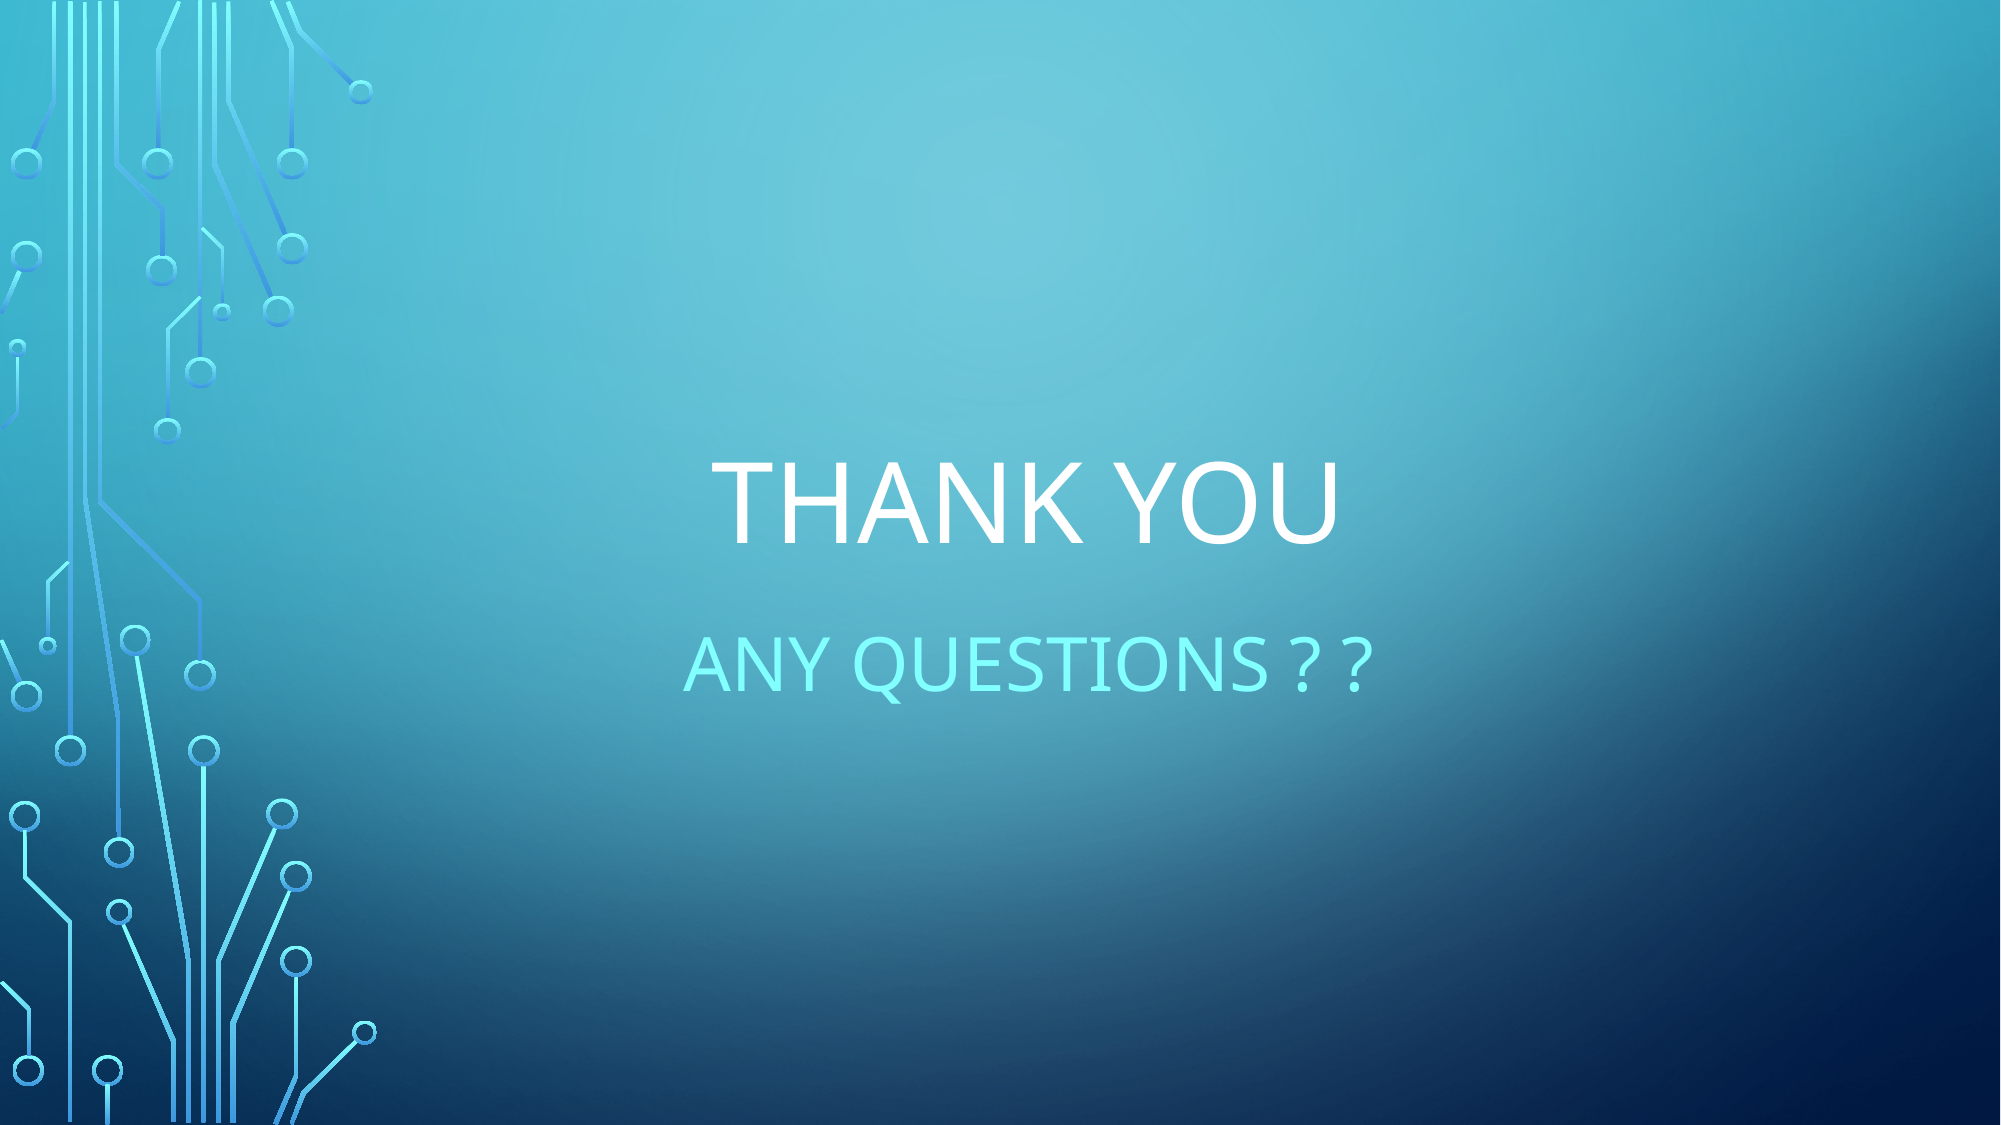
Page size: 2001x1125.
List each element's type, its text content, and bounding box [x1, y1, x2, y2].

title Thank You [307, 184, 1750, 576]
subtitle Any Questions ? ? [307, 590, 1750, 863]
